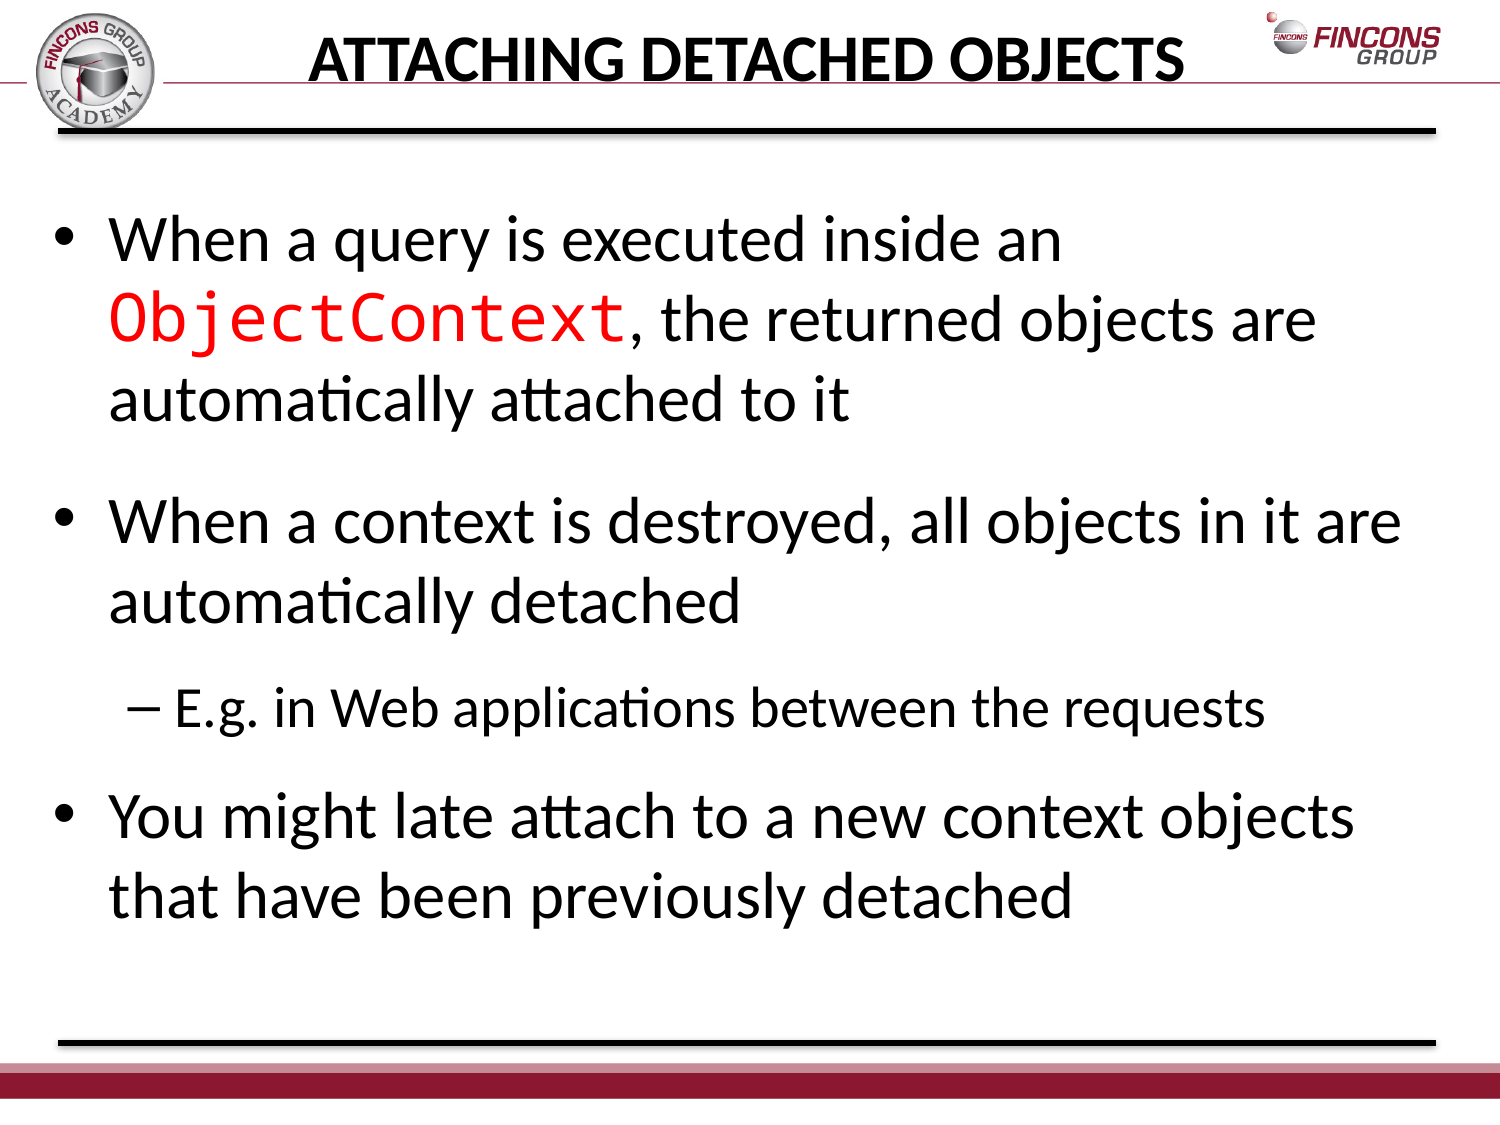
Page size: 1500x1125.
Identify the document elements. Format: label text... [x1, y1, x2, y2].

list When a query is executed inside an ObjectContext, the returned objects are automatically attached to it When a context is destroyed, all objects in it are automatically detached E.g. in Web applications between the requests You might late attach to a new context objects that have been previously detached [37, 187, 1463, 1076]
picture [0, 0, 1500, 1125]
title Attaching Detached Objects [57, 3, 1437, 107]
